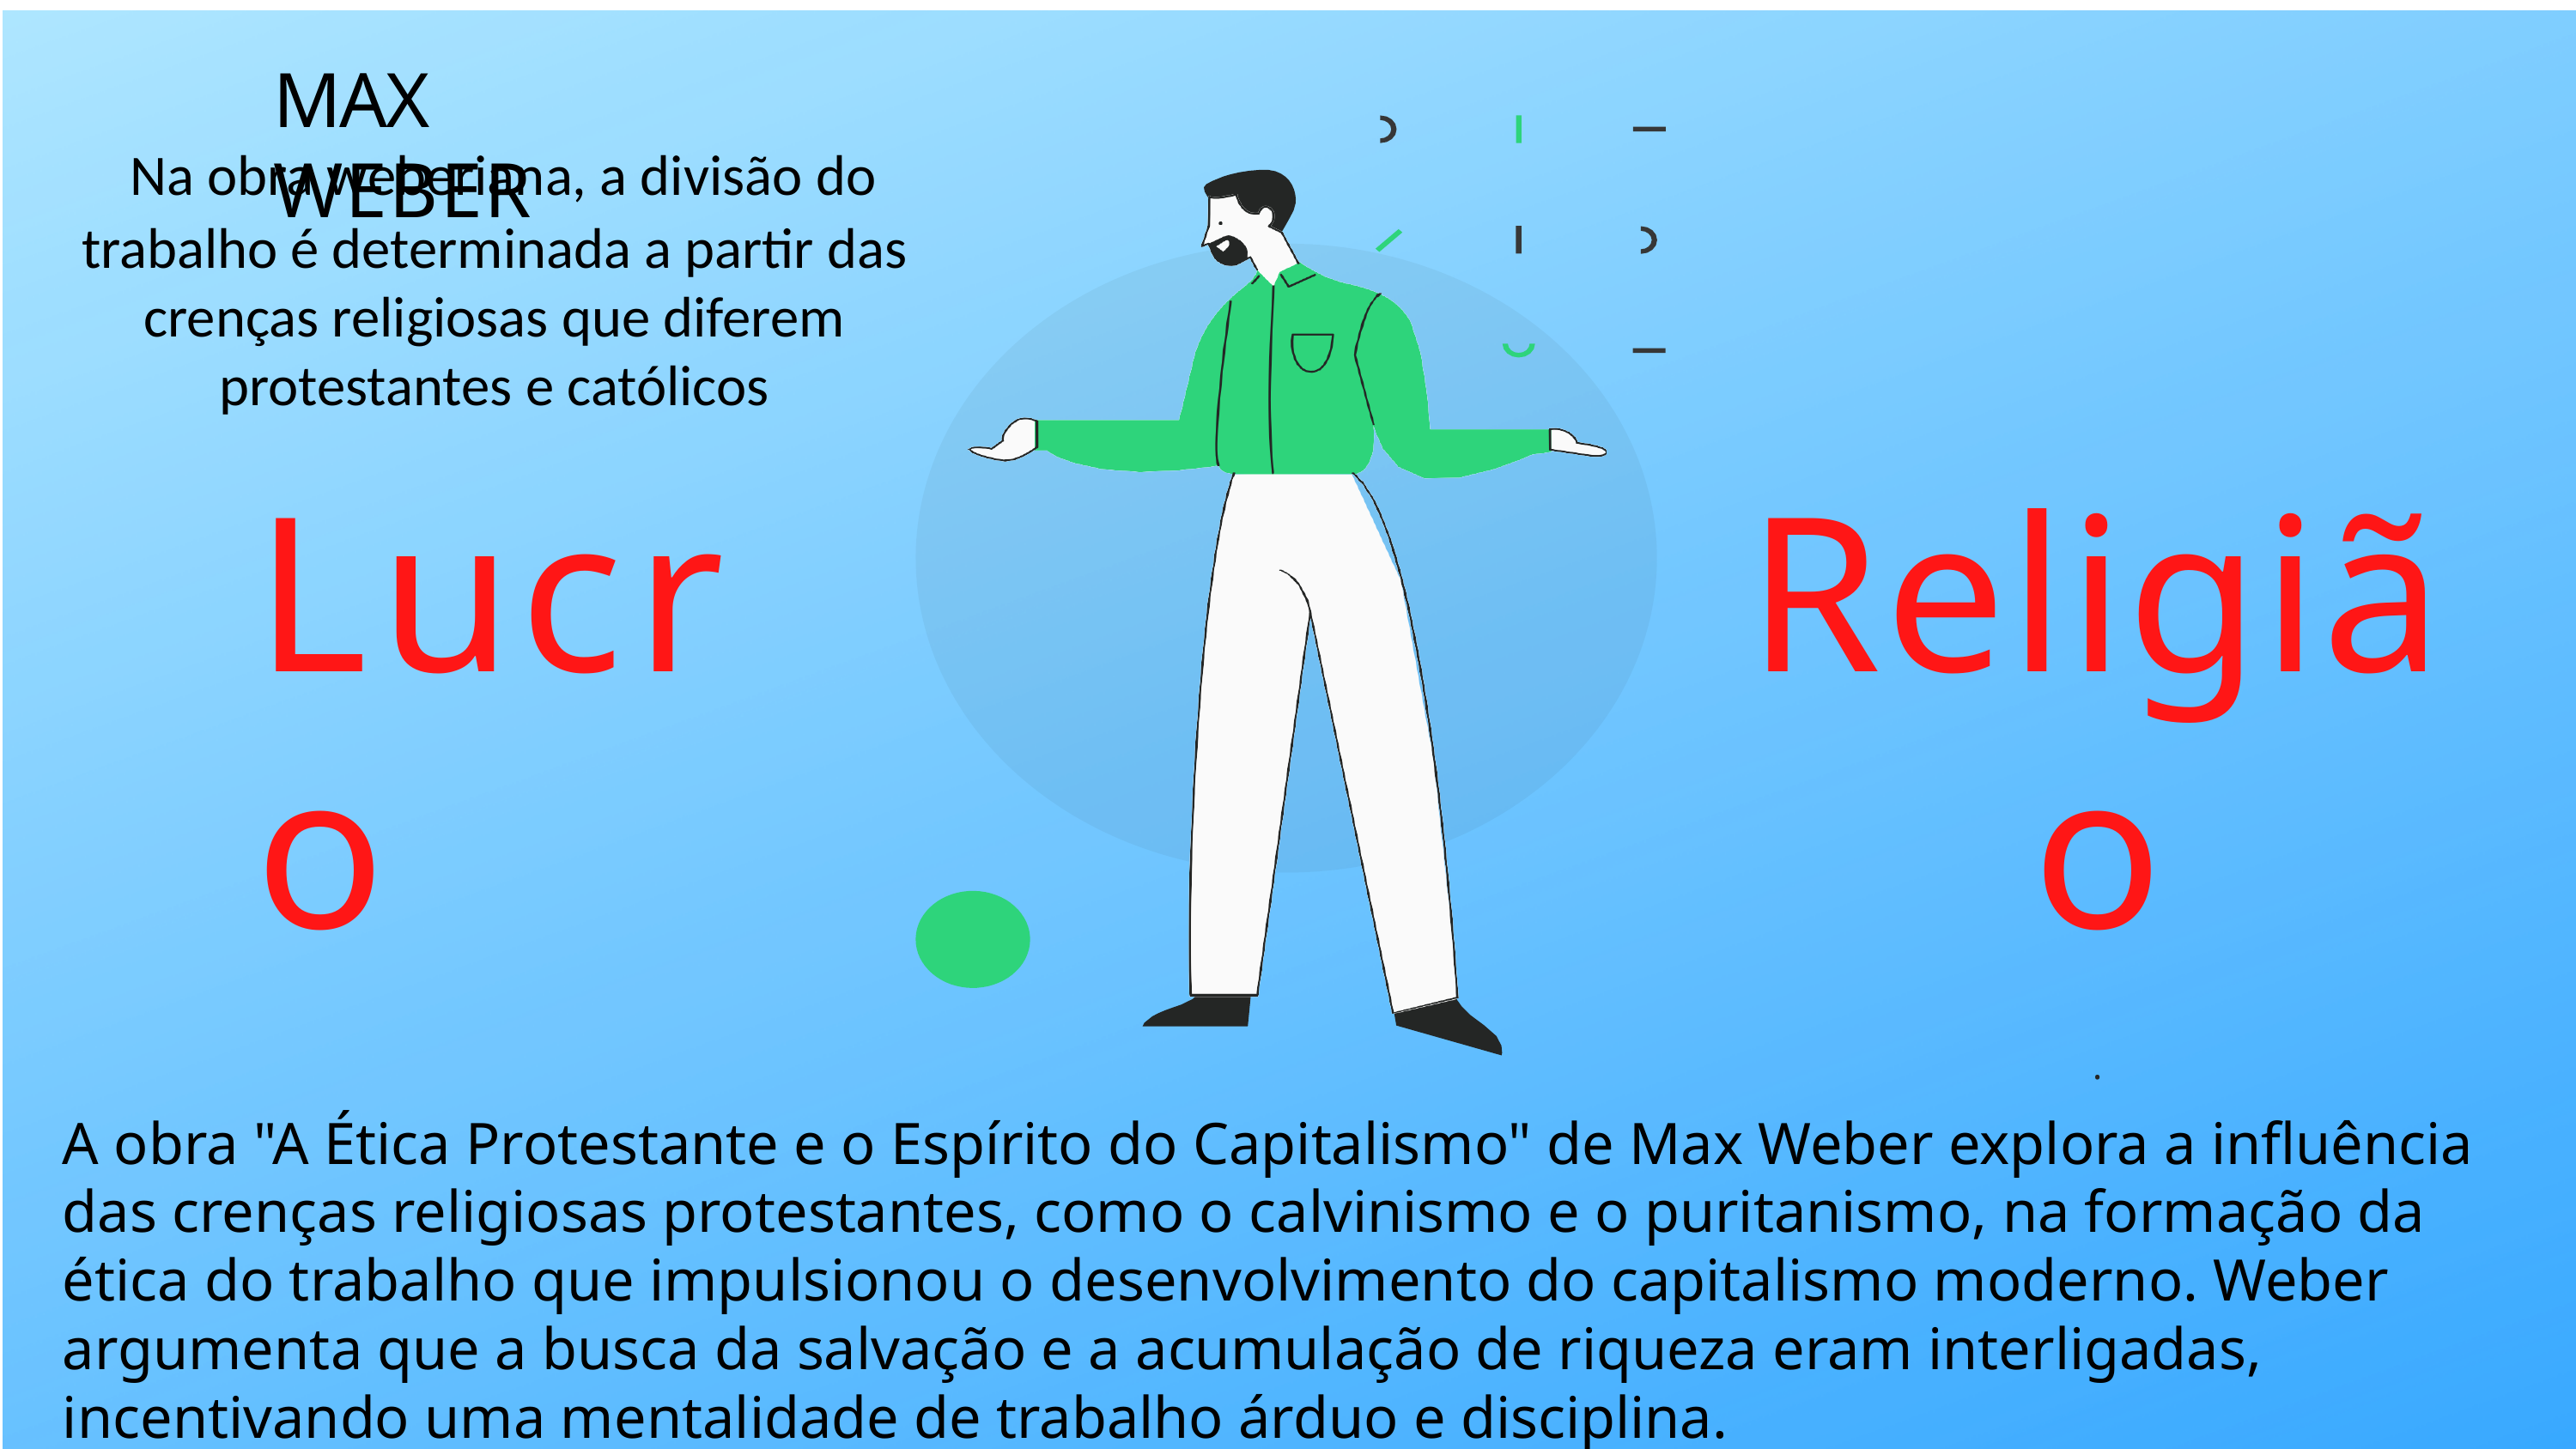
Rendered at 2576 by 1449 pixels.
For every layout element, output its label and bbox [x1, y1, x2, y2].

picture [2, 10, 2576, 1449]
text_box [915, 115, 1667, 1056]
